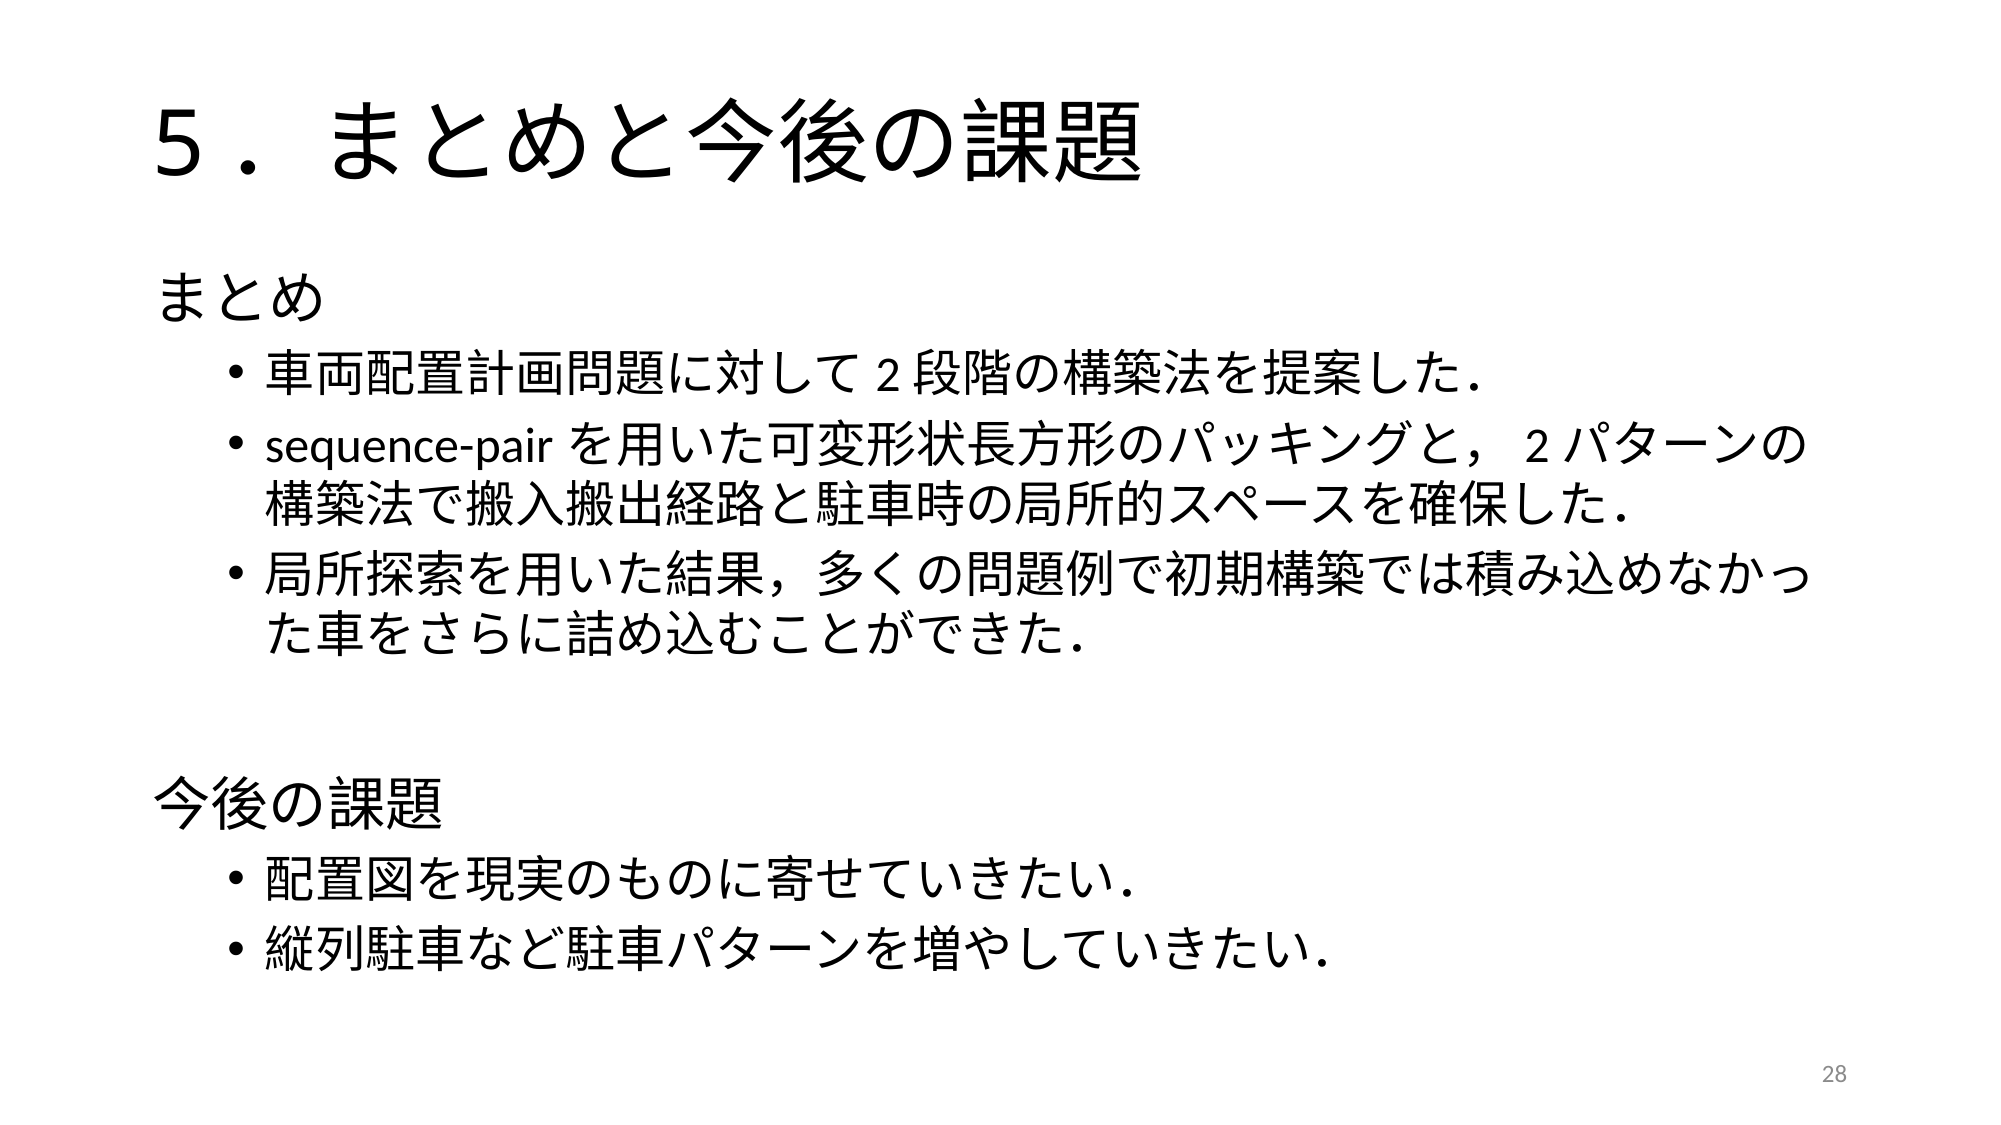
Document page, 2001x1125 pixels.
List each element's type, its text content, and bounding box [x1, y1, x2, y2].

slide_number 28 [1412, 1042, 1863, 1103]
title 5．まとめと今後の課題 [137, 37, 1863, 255]
list まとめ 車両配置計画問題に対して2段階の構築法を提案した． sequence-pairを用いた可変形状長方形のパッキングと，2パターンの構築法で搬入搬出経路と駐車時の局所的スペースを確保した． 局所探索を用いた結果，多くの問題例で初期構築では積み込めなかった車をさらに詰め込むことができた． 今後の課題 配置図を現実のものに寄せていきたい． 縦列駐車など駐車パターンを増やしていきたい． [137, 218, 1843, 1043]
